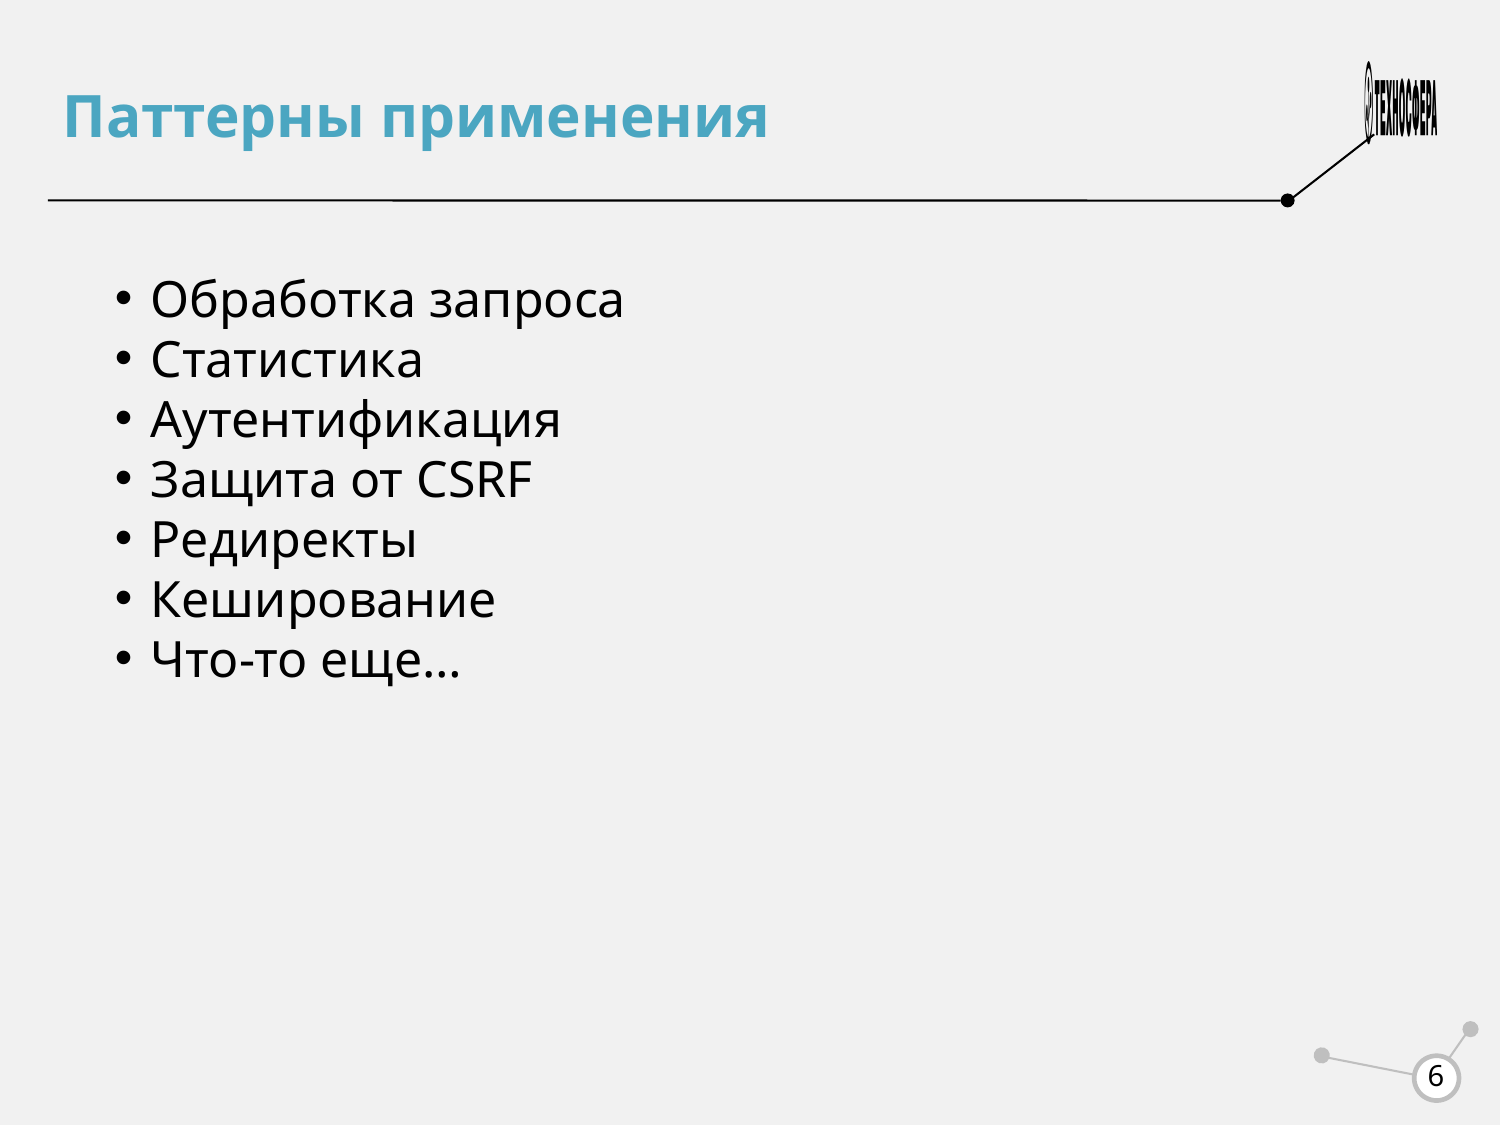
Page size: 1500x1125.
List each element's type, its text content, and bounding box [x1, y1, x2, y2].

text_box Обработка запроса Статистика Аутентификация Защита от CSRF Редиректы Кеширование Что-то еще… [100, 259, 1336, 1015]
text_box Паттерны применения [47, 42, 1281, 185]
picture [1363, 24, 1442, 185]
text_box <number> [1404, 1047, 1468, 1108]
